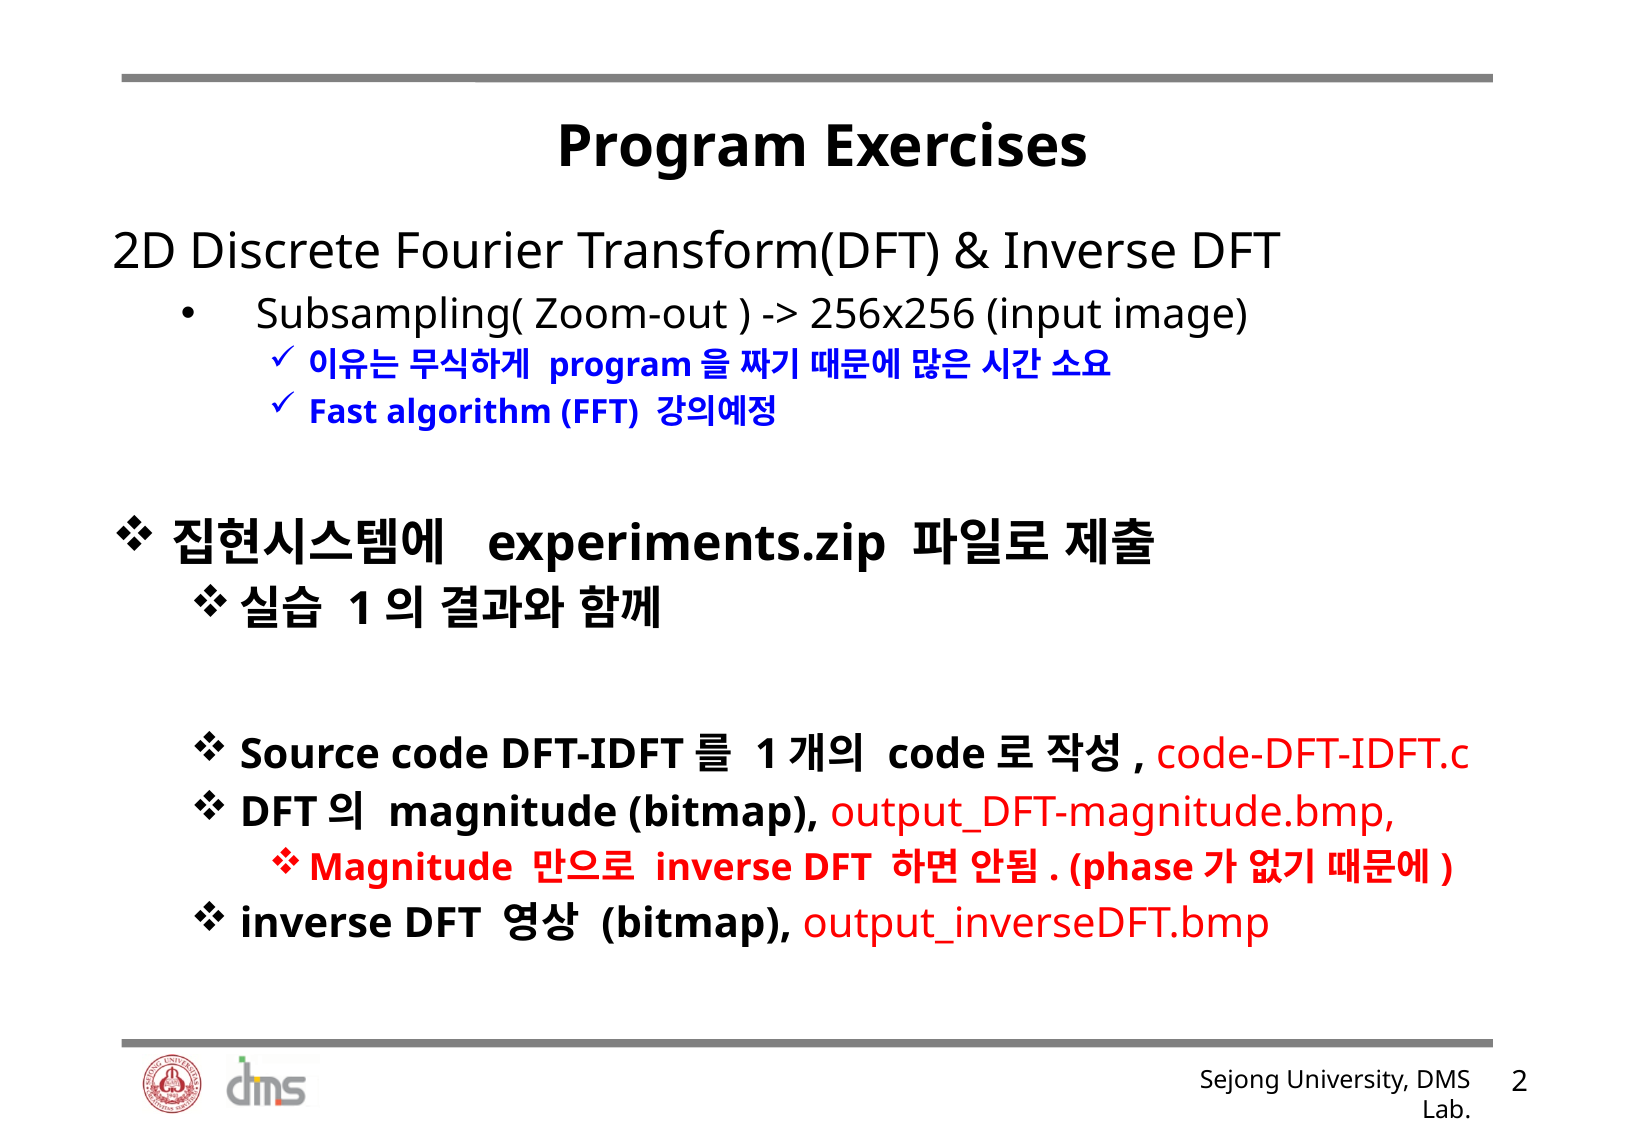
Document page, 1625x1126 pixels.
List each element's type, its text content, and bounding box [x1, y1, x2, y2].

picture [142, 1054, 202, 1114]
slide_number 1 [1163, 1054, 1544, 1112]
title Program Exercises [94, 89, 1552, 197]
picture [226, 1054, 320, 1108]
list 2D Discrete Fourier Transform(DFT) & Inverse DFT Subsampling( Zoom-out ) -> 256x256 (input image) 이유는 무식하게 program을 짜기 때문에 많은 시간 소요 Fast algorithm (FFT) 강의예정 집현시스템에 experiments.zip 파일로 제출 실습 1의 결과와 함께 Source code DFT-IDFT를 1개의 code로 작성, code-DFT-IDFT.c DFT의 magnitude (bitmap), output_DFT-magnitude.bmp, Magnitude 만으로 inverse DFT 하면 안됨. (phase가 없기 때문에) inverse DFT 영상 (bitmap), output_inverseDFT.bmp [96, 210, 1551, 1027]
